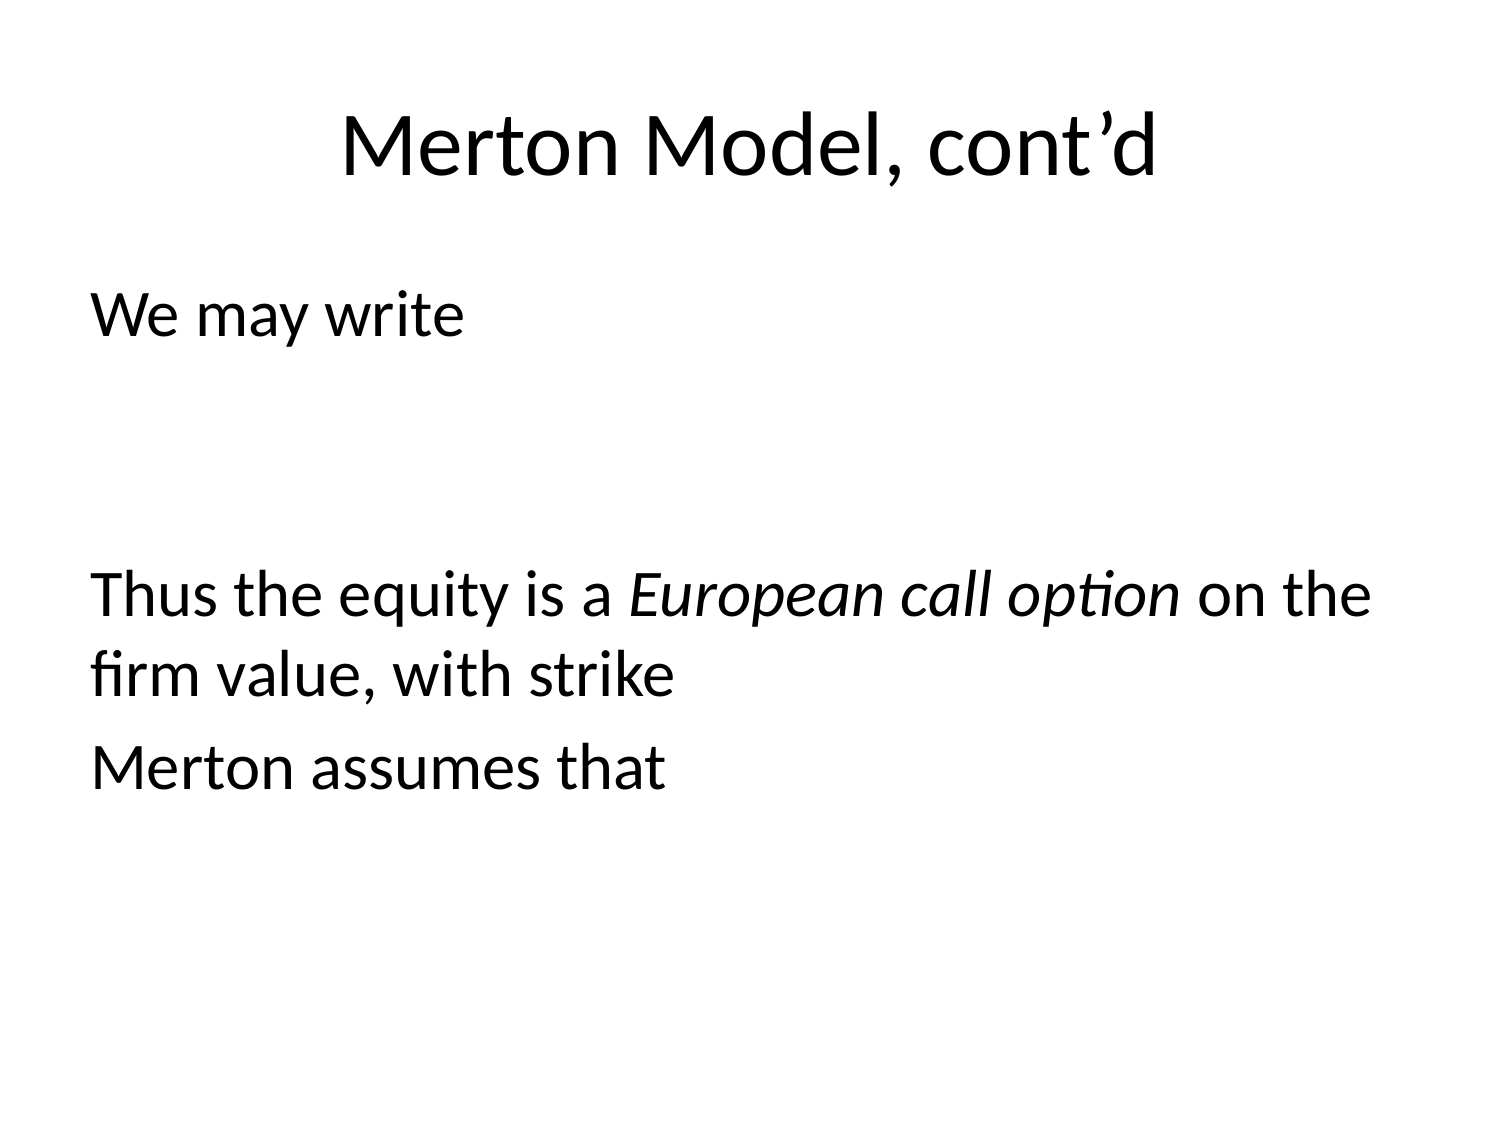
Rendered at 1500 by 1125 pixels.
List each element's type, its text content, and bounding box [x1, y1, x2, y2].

title Merton Model, cont’d [75, 45, 1425, 233]
